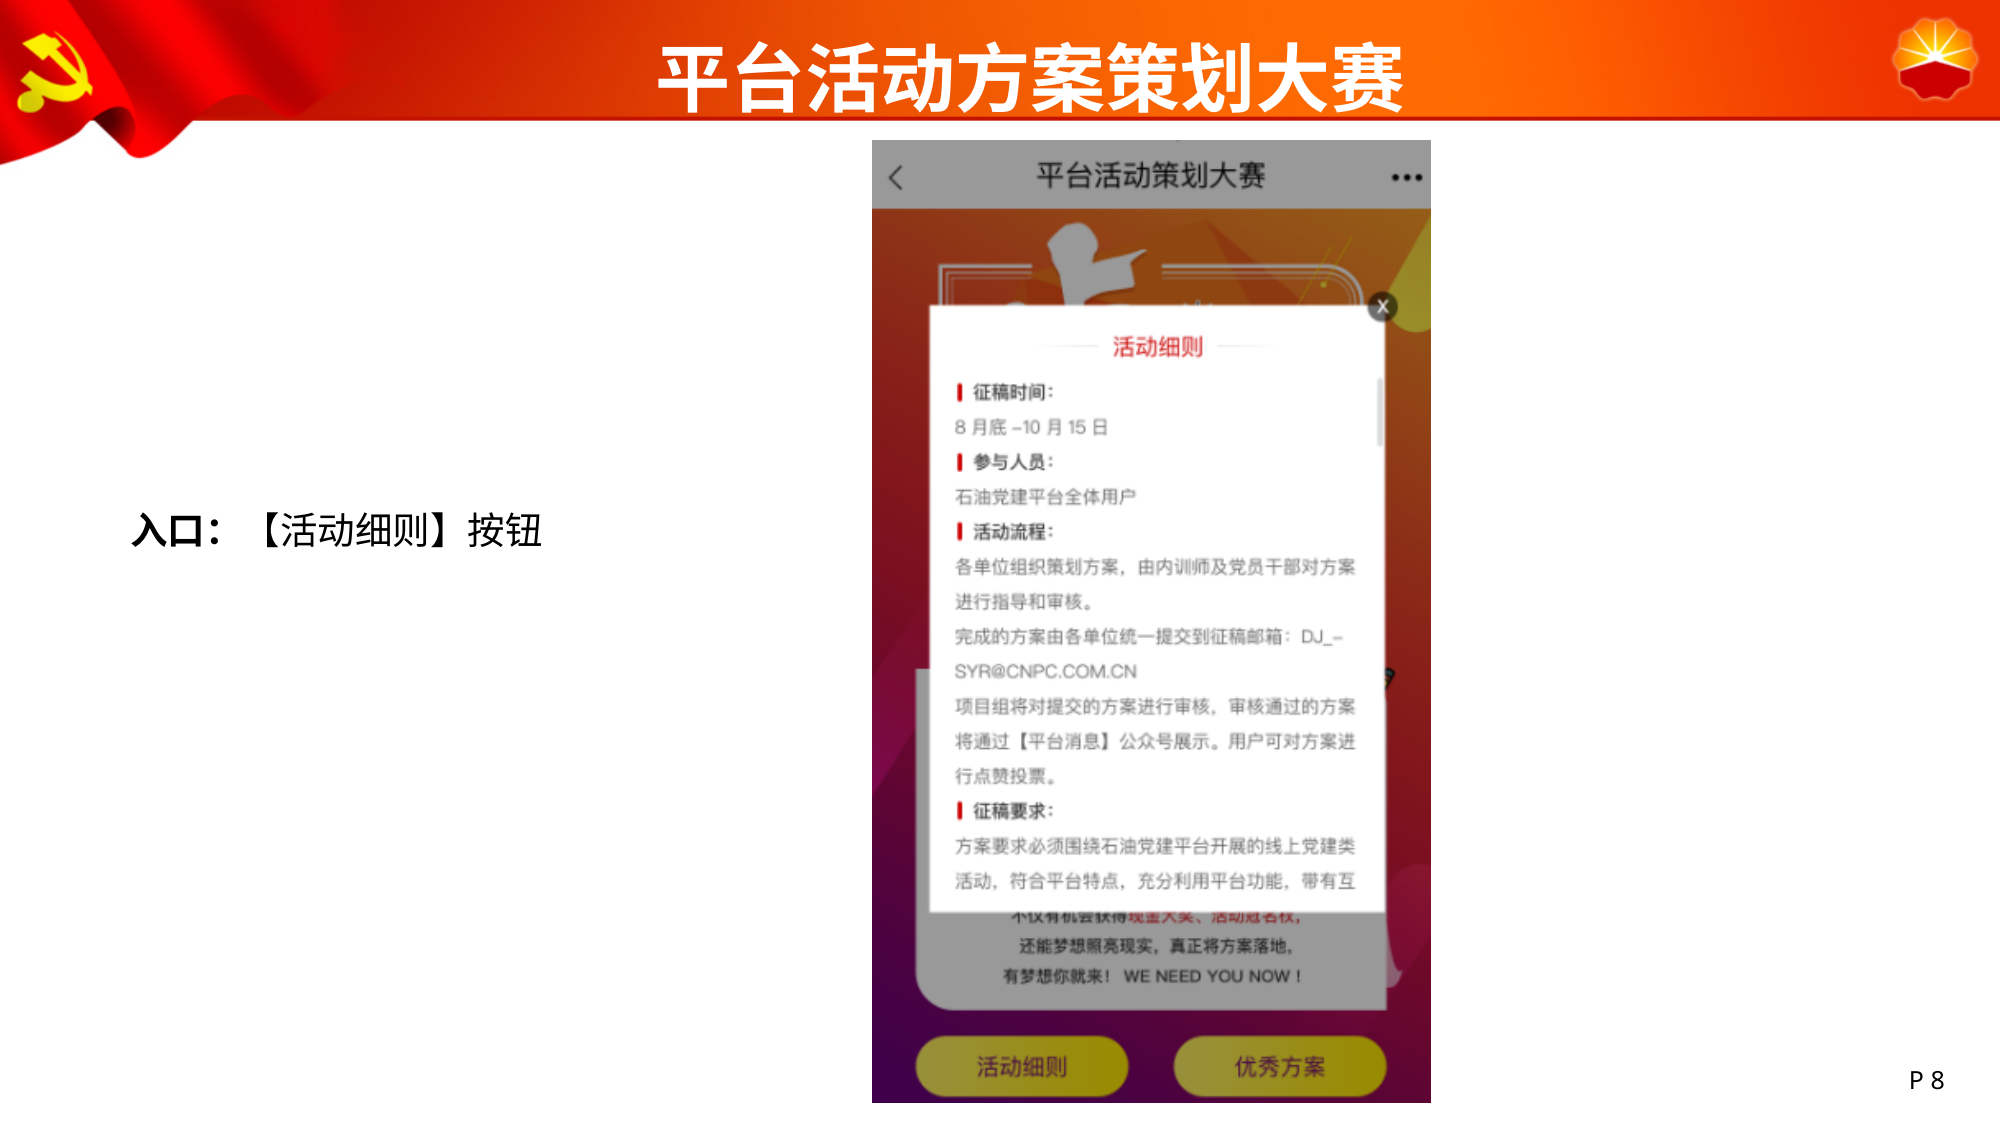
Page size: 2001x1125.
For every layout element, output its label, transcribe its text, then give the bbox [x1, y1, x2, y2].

text_box 平台活动方案策划大赛 [168, 0, 1894, 197]
picture [0, 0, 2000, 1125]
text_box 入口：【活动细则】按钮 [115, 499, 867, 560]
